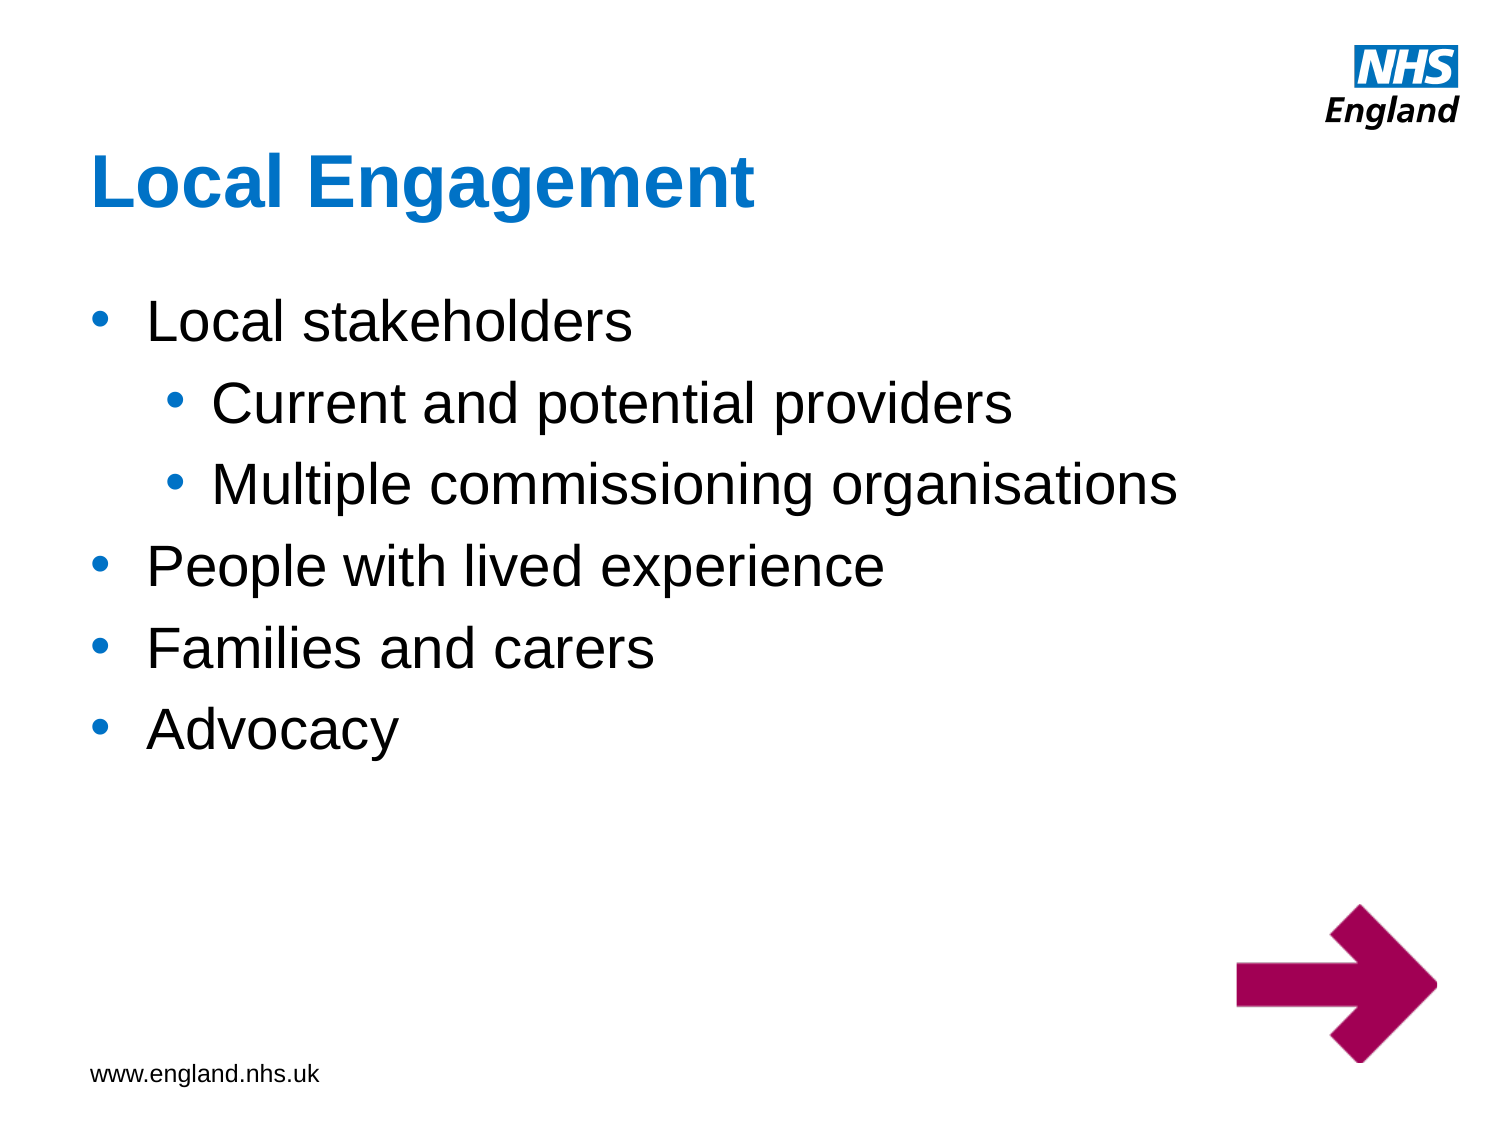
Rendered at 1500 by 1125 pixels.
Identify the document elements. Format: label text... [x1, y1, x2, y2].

list Local stakeholders Current and potential providers Multiple commissioning organisations People with lived experience Families and carers Advocacy [75, 275, 1362, 924]
title Local Engagement [75, 123, 1282, 233]
picture [1325, 45, 1460, 130]
